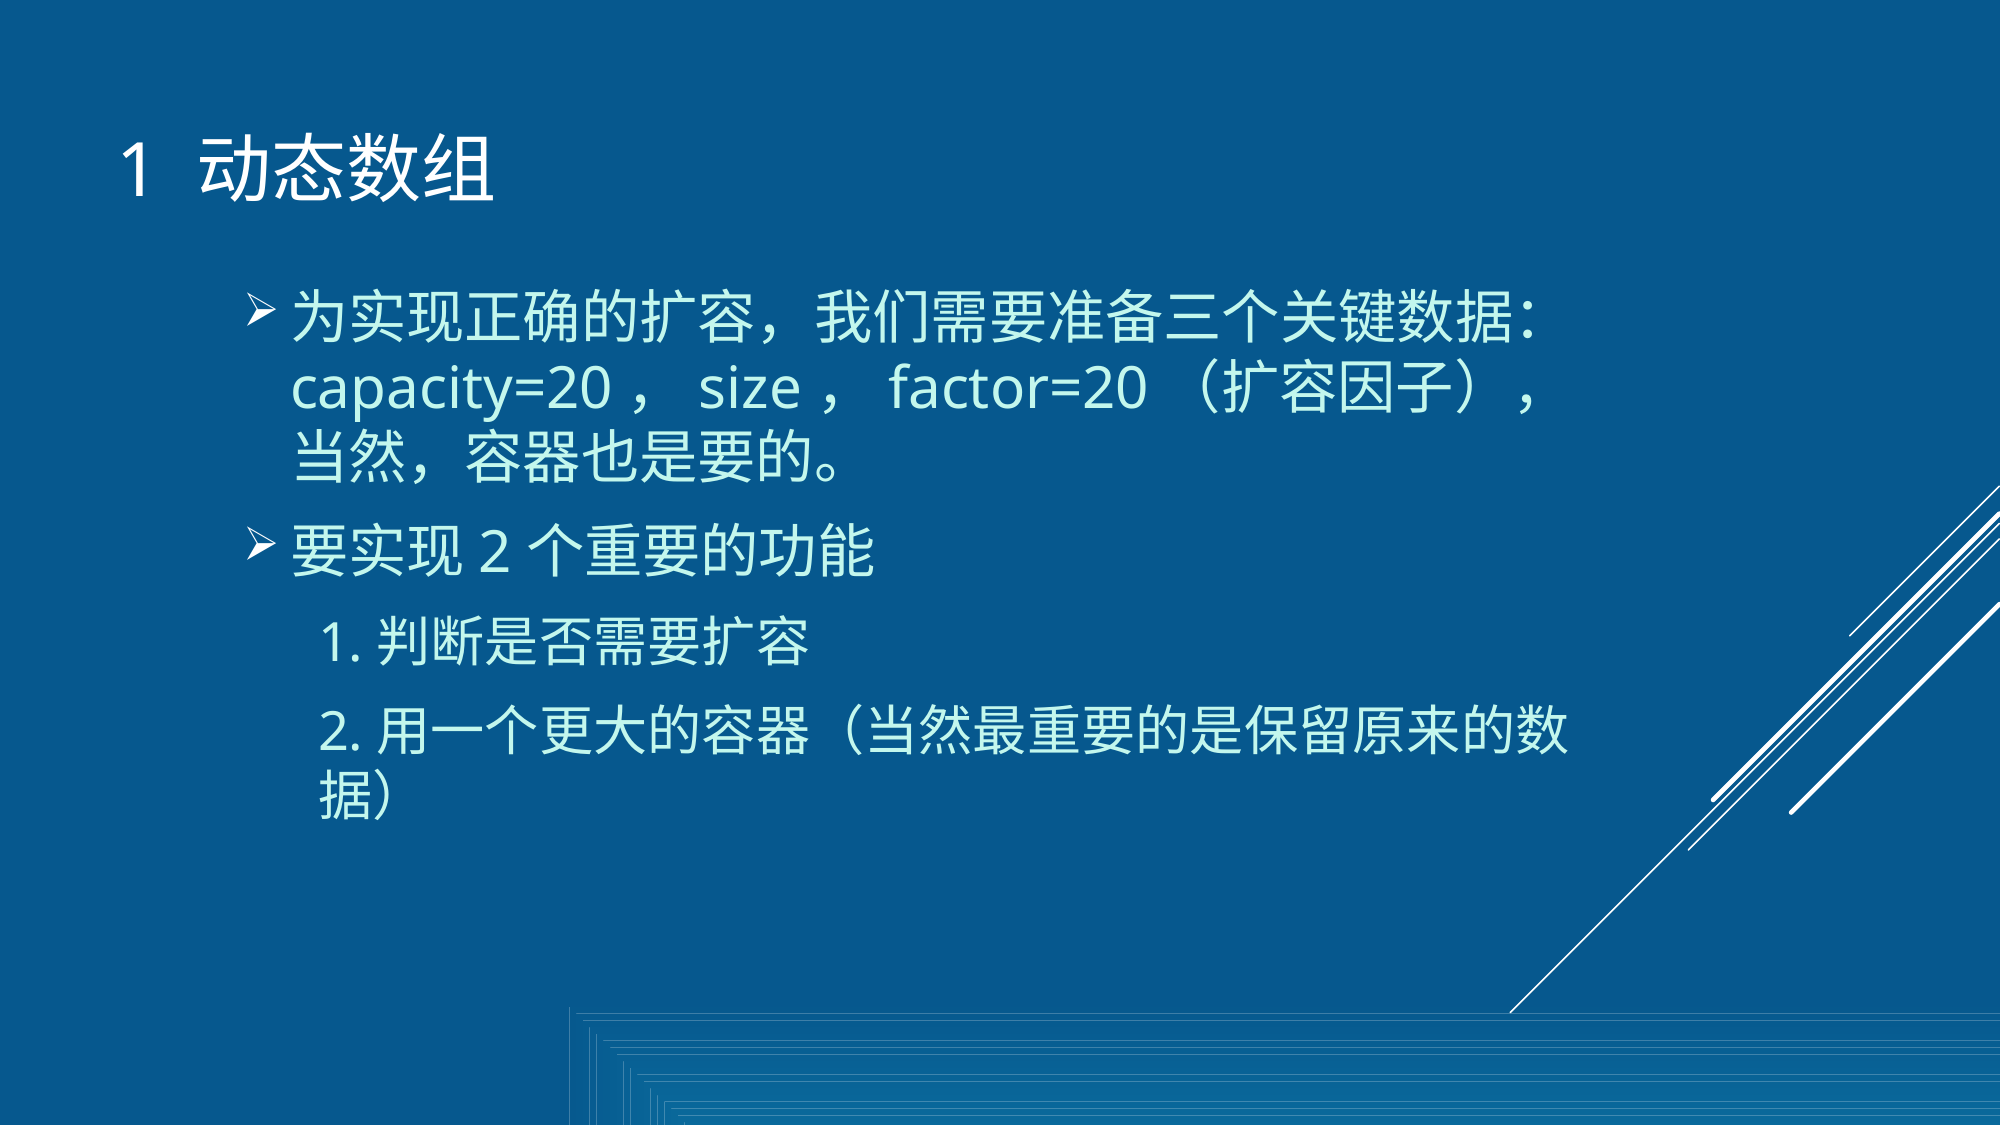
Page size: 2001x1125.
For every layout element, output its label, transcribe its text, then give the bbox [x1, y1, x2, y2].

list 为实现正确的扩容，我们需要准备三个关键数据：capacity=20，size，factor=20（扩容因子），当然，容器也是要的。 要实现2个重要的功能 1.判断是否需要扩容 2.用一个更大的容器（当然最重要的是保留原来的数据） [228, 271, 1629, 835]
title 1 动态数组 [101, 43, 1502, 291]
